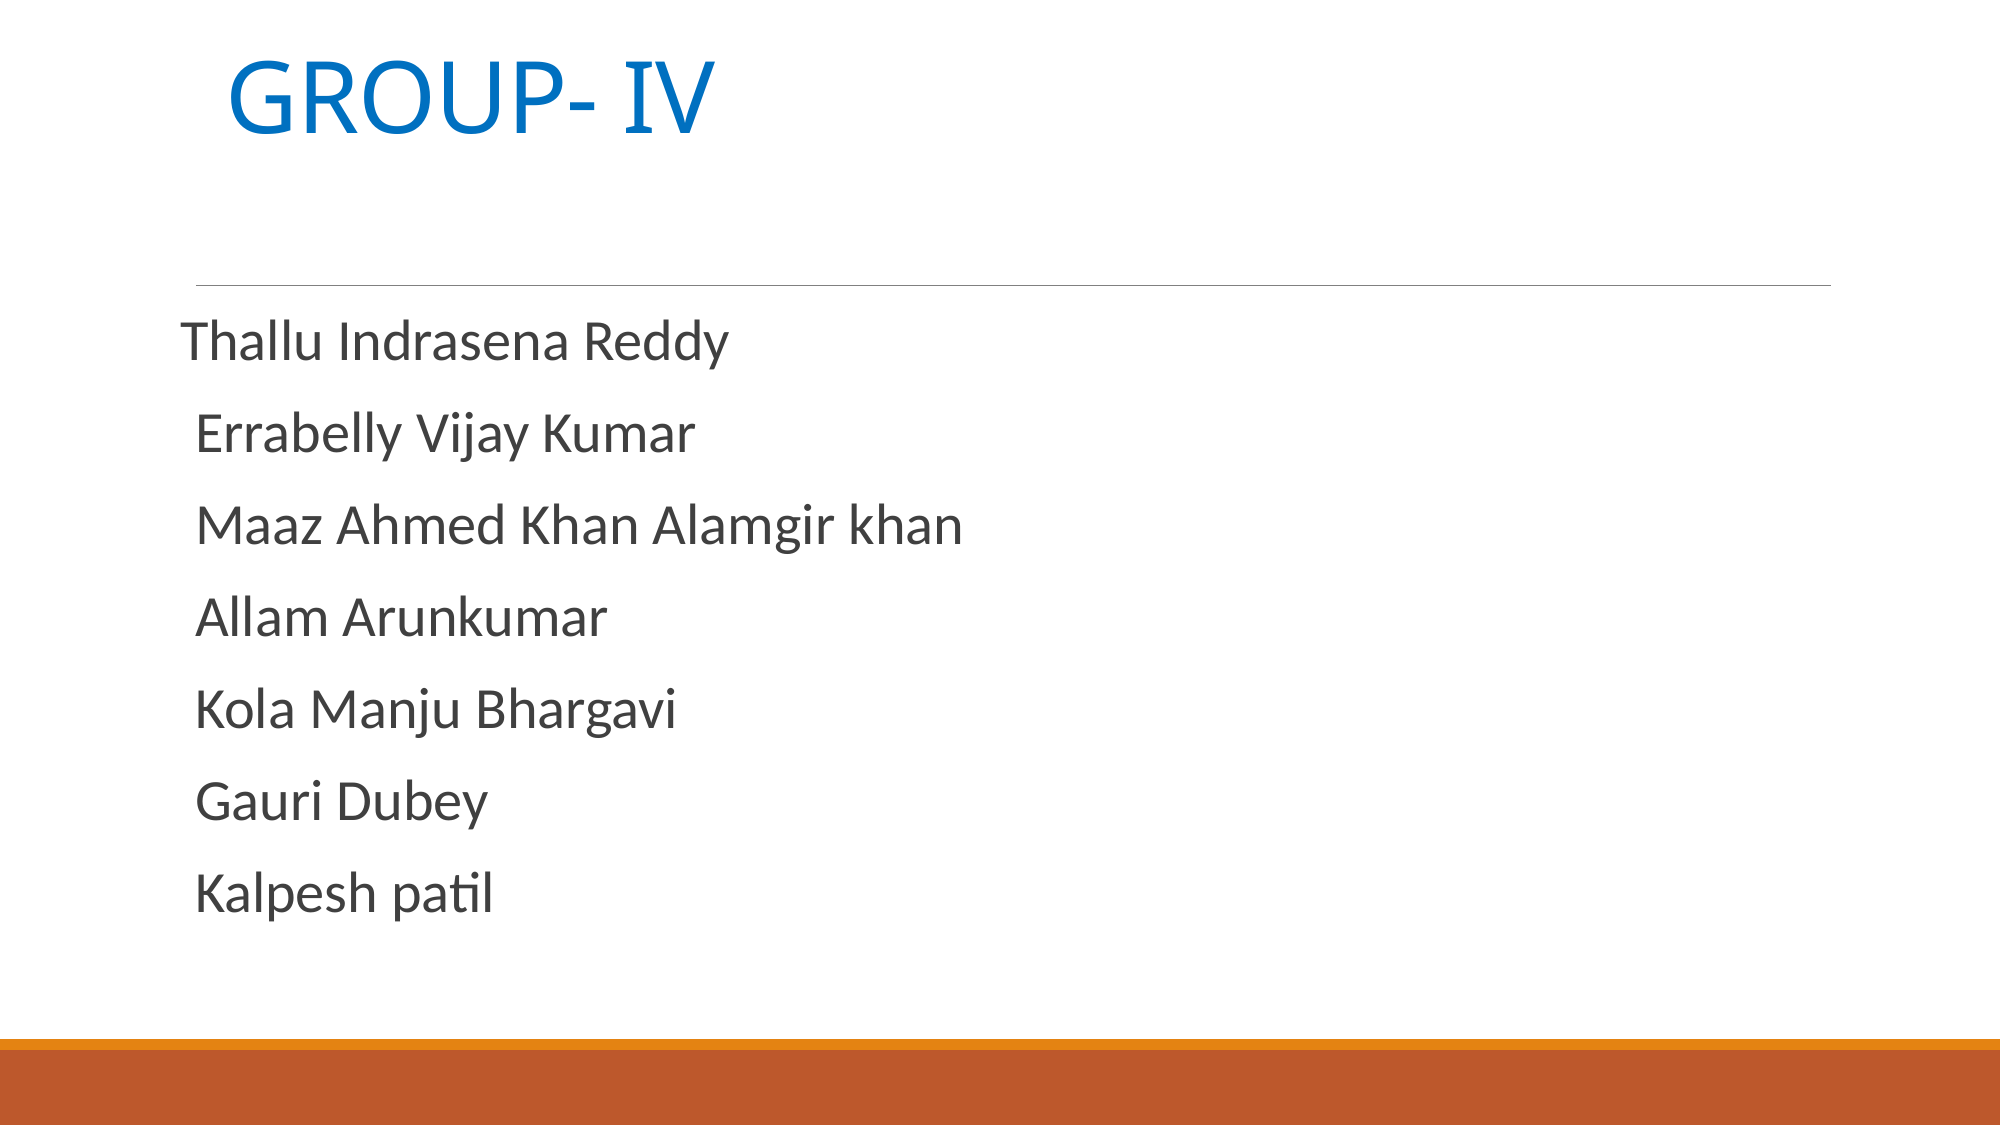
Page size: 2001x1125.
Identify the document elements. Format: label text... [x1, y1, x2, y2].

list Thallu Indrasena Reddy Errabelly Vijay Kumar Maaz Ahmed Khan Alamgir khan Allam Arunkumar Kola Manju Bhargavi Gauri Dubey Kalpesh patil [180, 302, 1830, 963]
title GROUP- IV [210, 43, 1861, 282]
